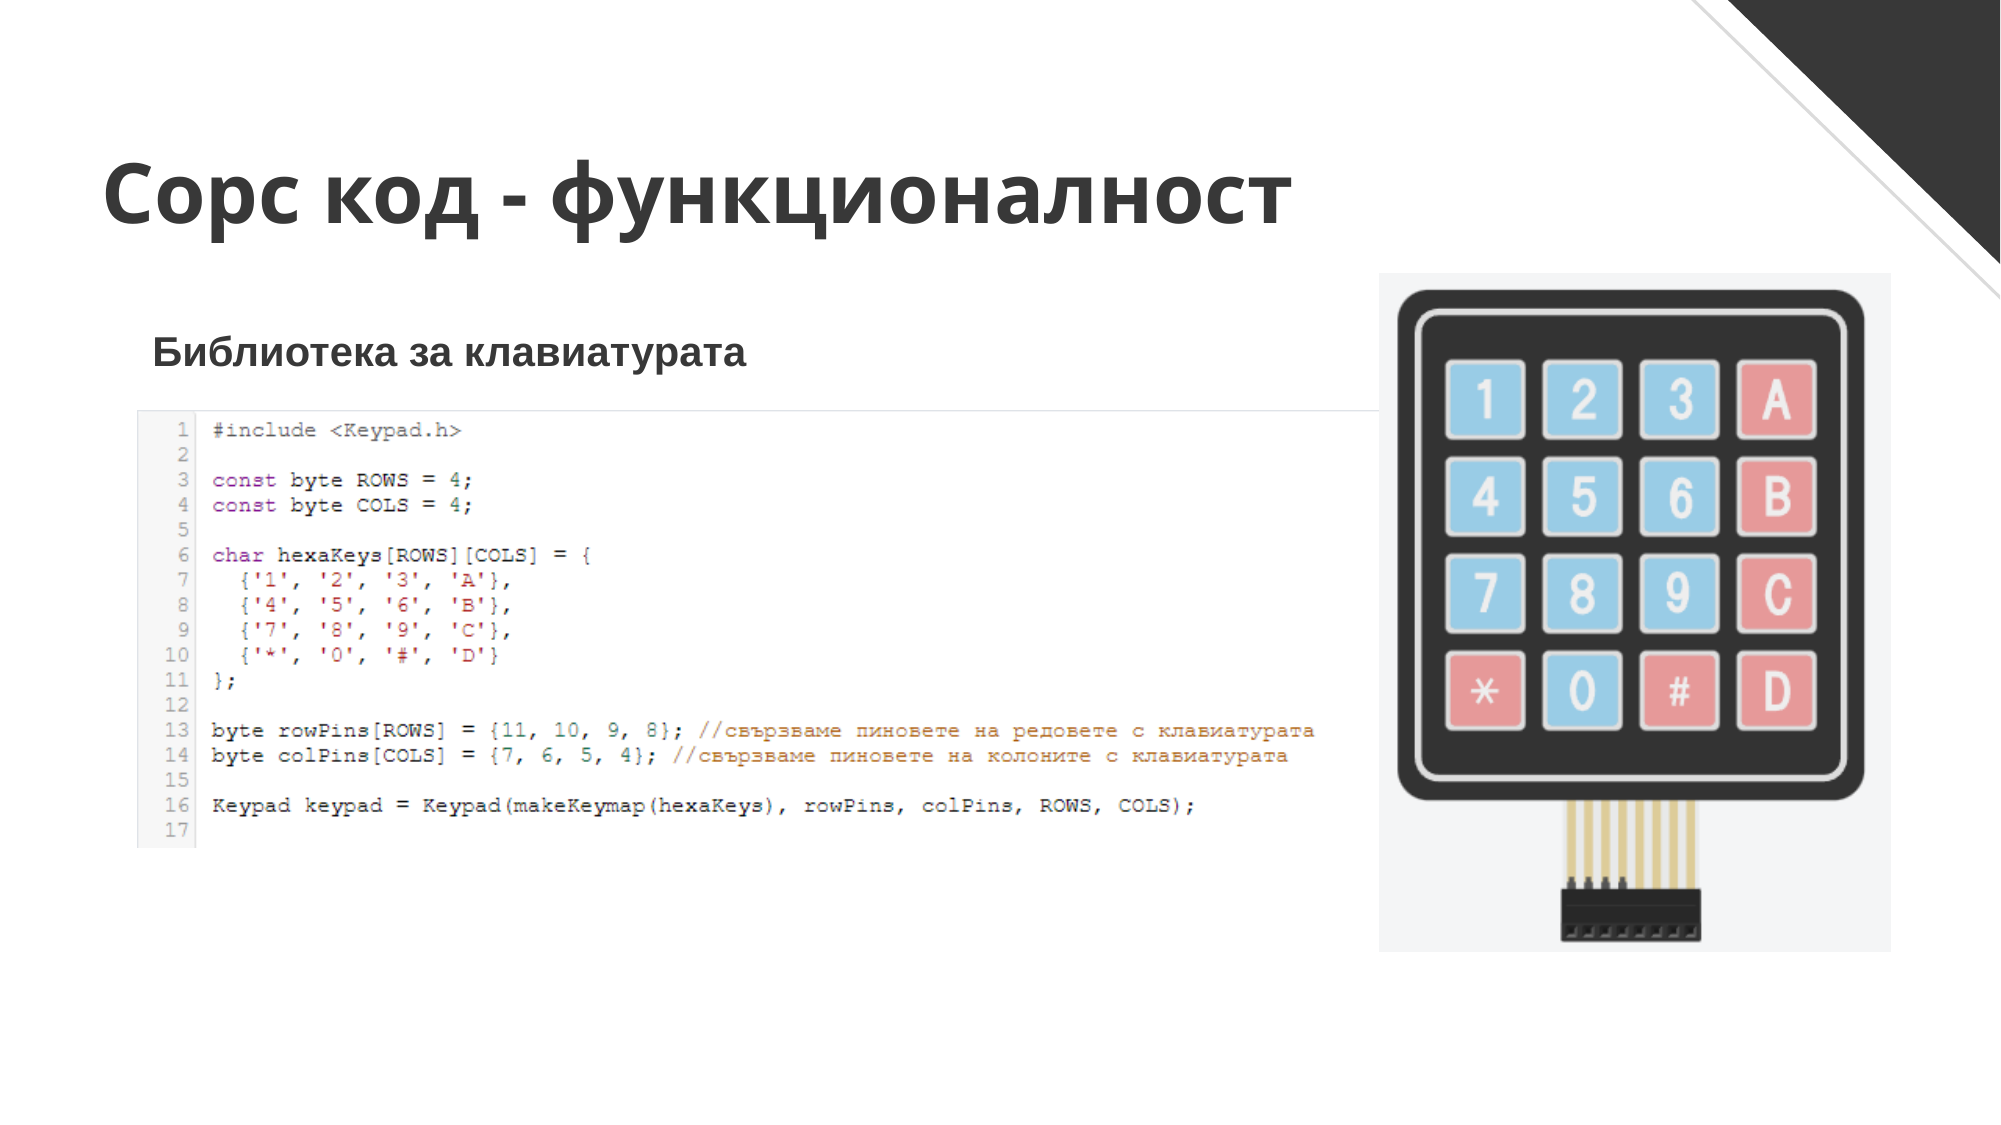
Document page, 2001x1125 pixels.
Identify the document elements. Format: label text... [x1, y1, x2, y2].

text_box Библиотека за клавиатурата [137, 317, 1130, 383]
title Сорс код - функционалност [86, 125, 1608, 242]
picture [137, 273, 1892, 952]
